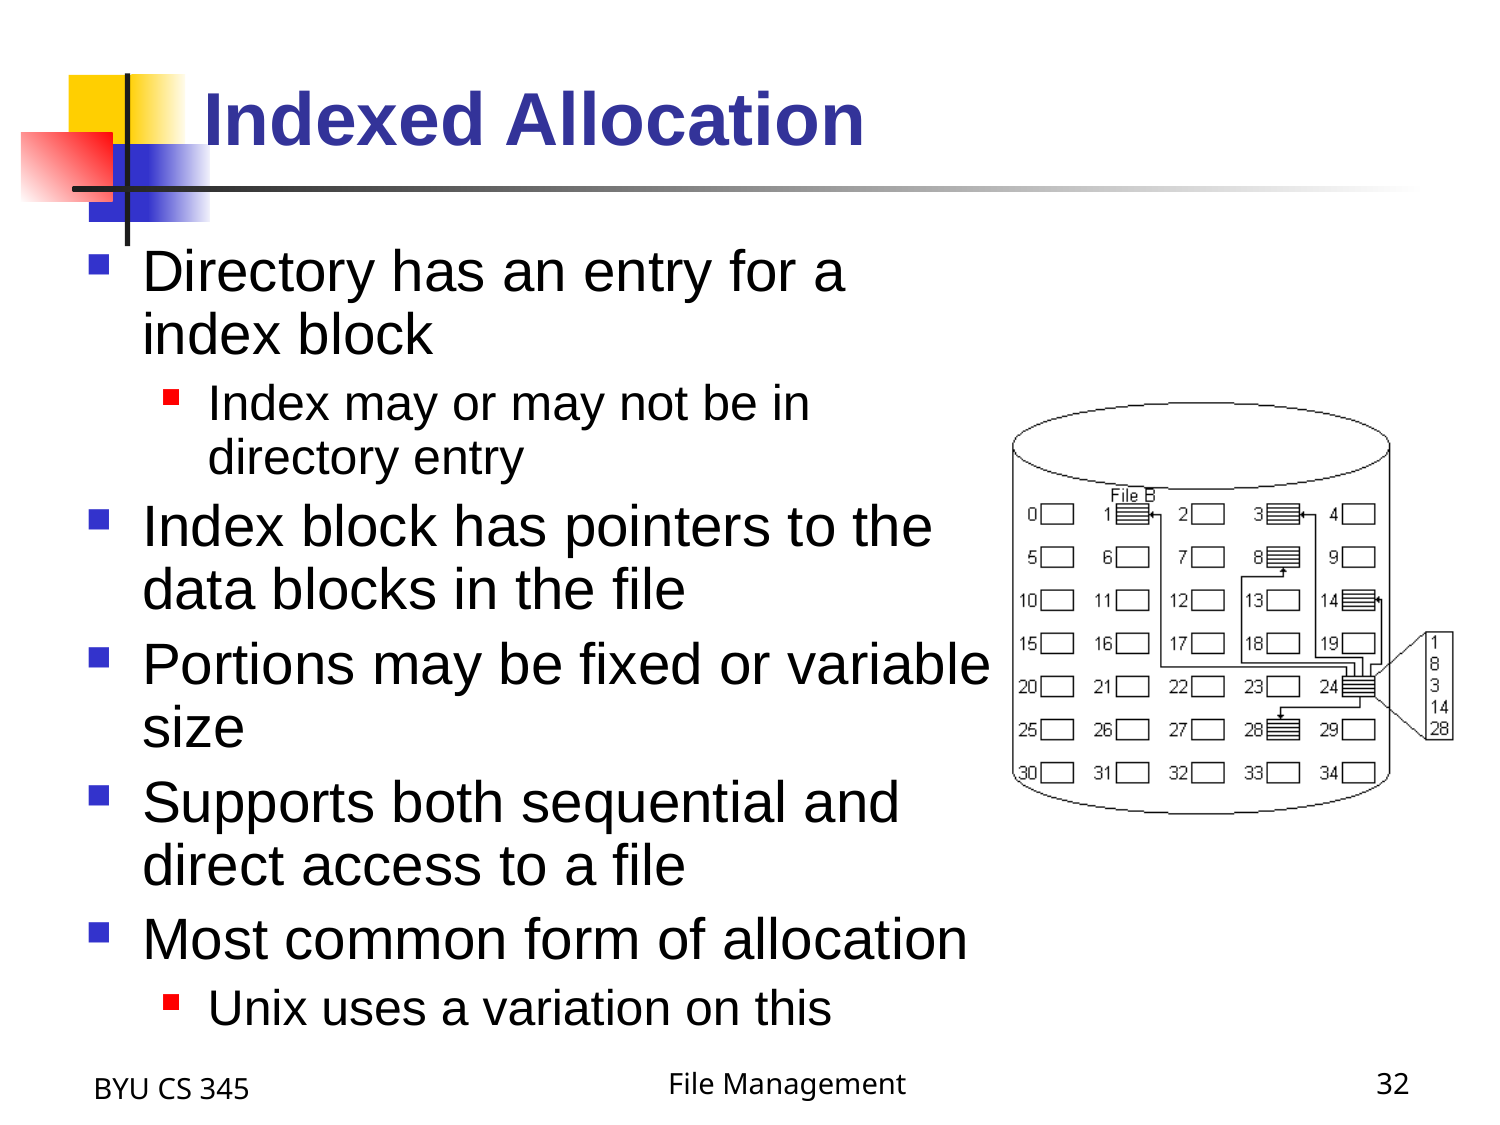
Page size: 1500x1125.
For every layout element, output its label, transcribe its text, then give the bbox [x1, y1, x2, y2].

title Indexed Allocation [188, 48, 1312, 169]
slide_number BYU CS 345 [78, 1041, 391, 1113]
footer File Management [549, 1037, 1025, 1113]
list Directory has an entry for a index block Index may or may not be in directory entry Index block has pointers to the data blocks in the file Portions may be fixed or variable size Supports both sequential and direct access to a file Most common form of allocation Unix uses a variation on this [70, 233, 1014, 1041]
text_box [1011, 401, 1456, 816]
slide_number 32 [1112, 1037, 1425, 1113]
